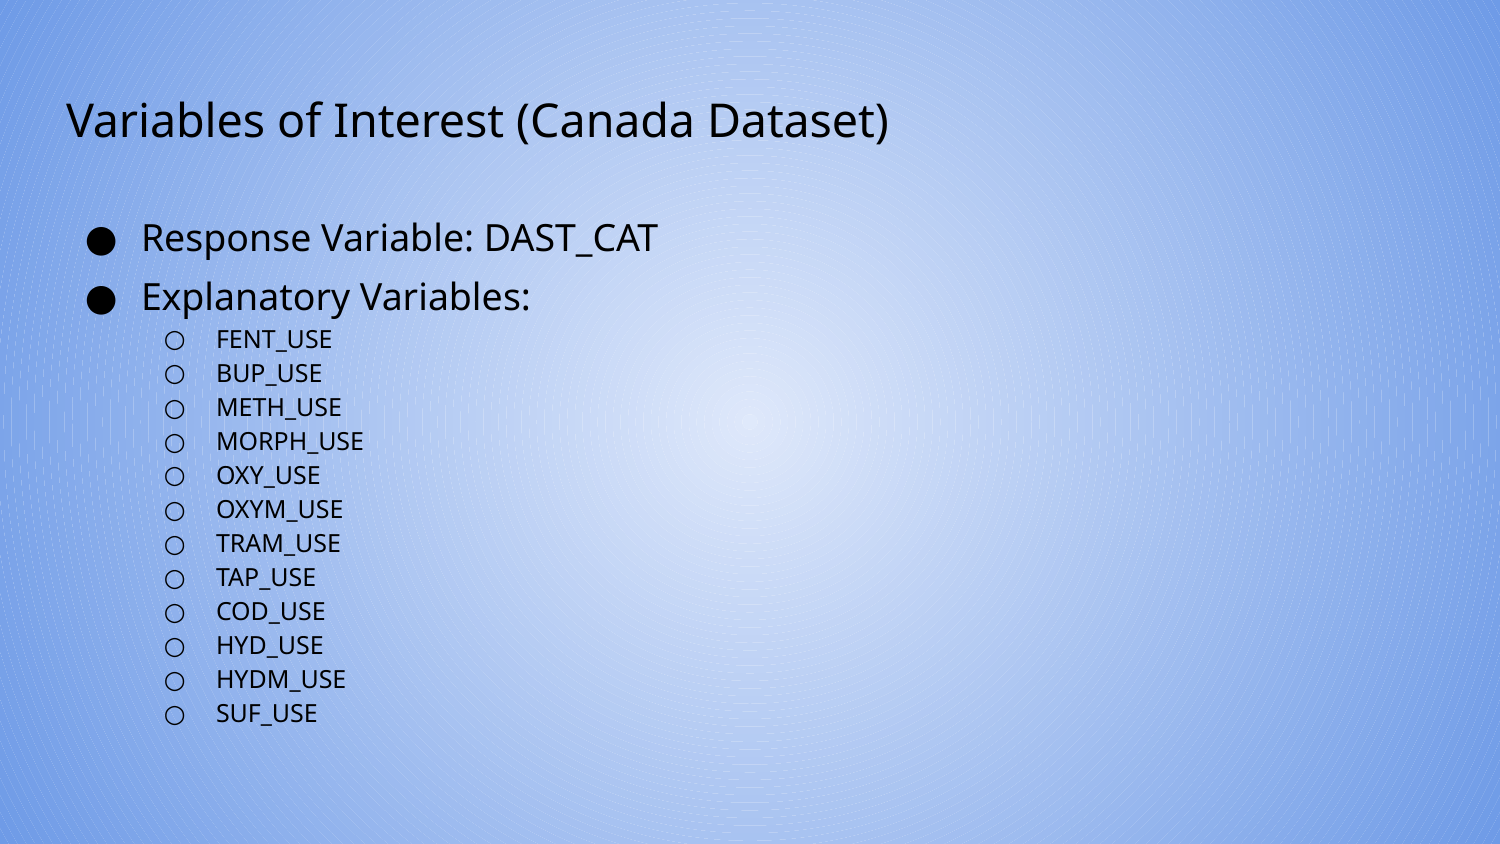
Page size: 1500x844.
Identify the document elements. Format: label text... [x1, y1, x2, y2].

list Response Variable: DAST_CAT Explanatory Variables: FENT_USE BUP_USE METH_USE MORPH_USE OXY_USE OXYM_USE TRAM_USE TAP_USE COD_USE HYD_USE HYDM_USE SUF_USE [51, 189, 1449, 750]
title Variables of Interest (Canada Dataset) [51, 72, 1449, 167]
